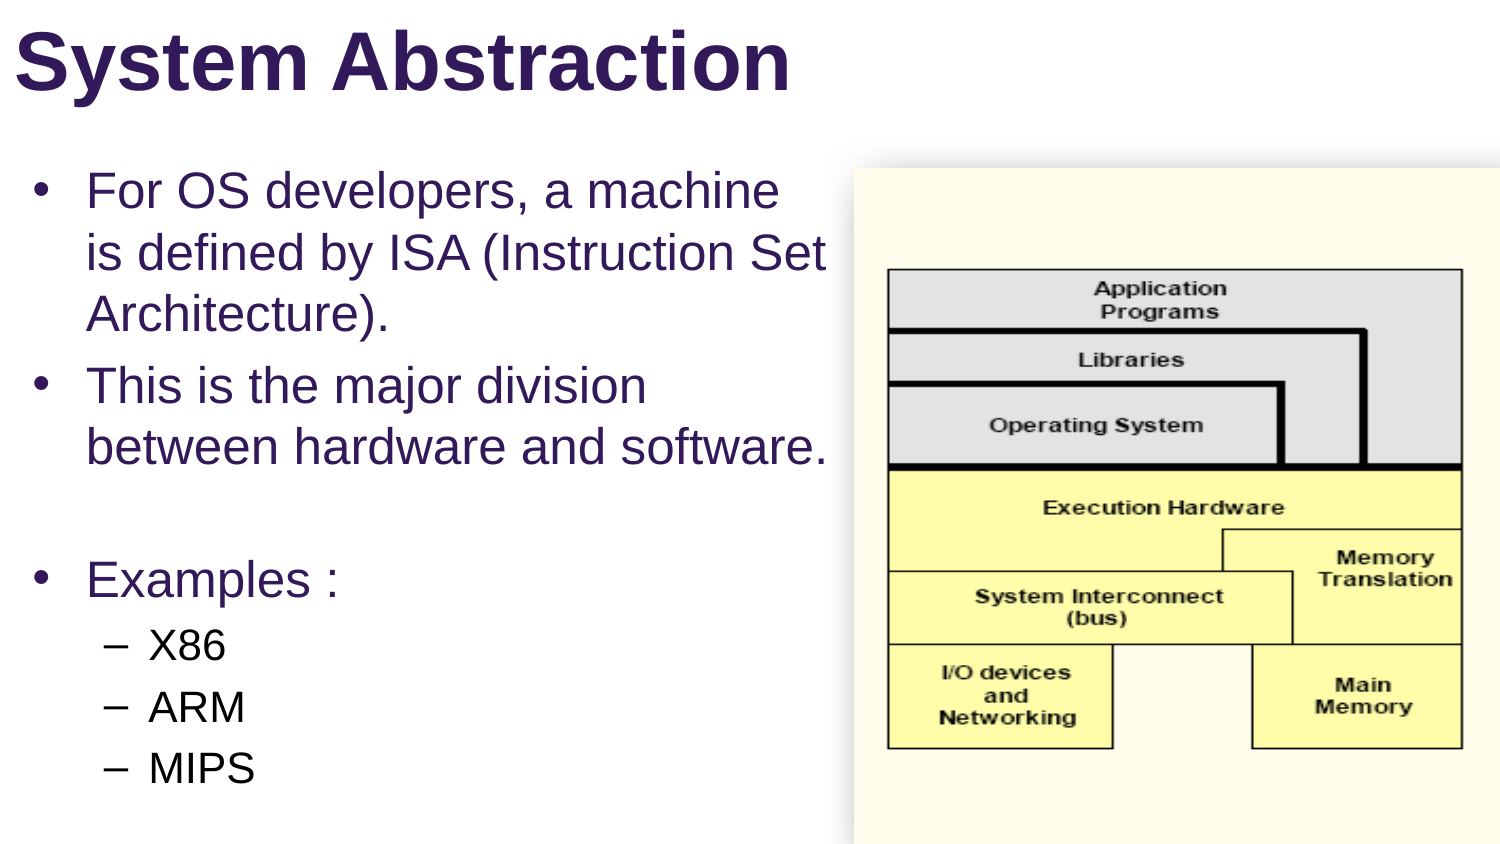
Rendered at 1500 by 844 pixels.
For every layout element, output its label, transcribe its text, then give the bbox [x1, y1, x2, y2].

title System Abstraction [0, 0, 1500, 141]
list For OS developers, a machine is defined by ISA (Instruction Set Architecture). This is the major division between hardware and software. Examples : X86 ARM MIPS [17, 150, 845, 824]
picture [0, 141, 1500, 844]
